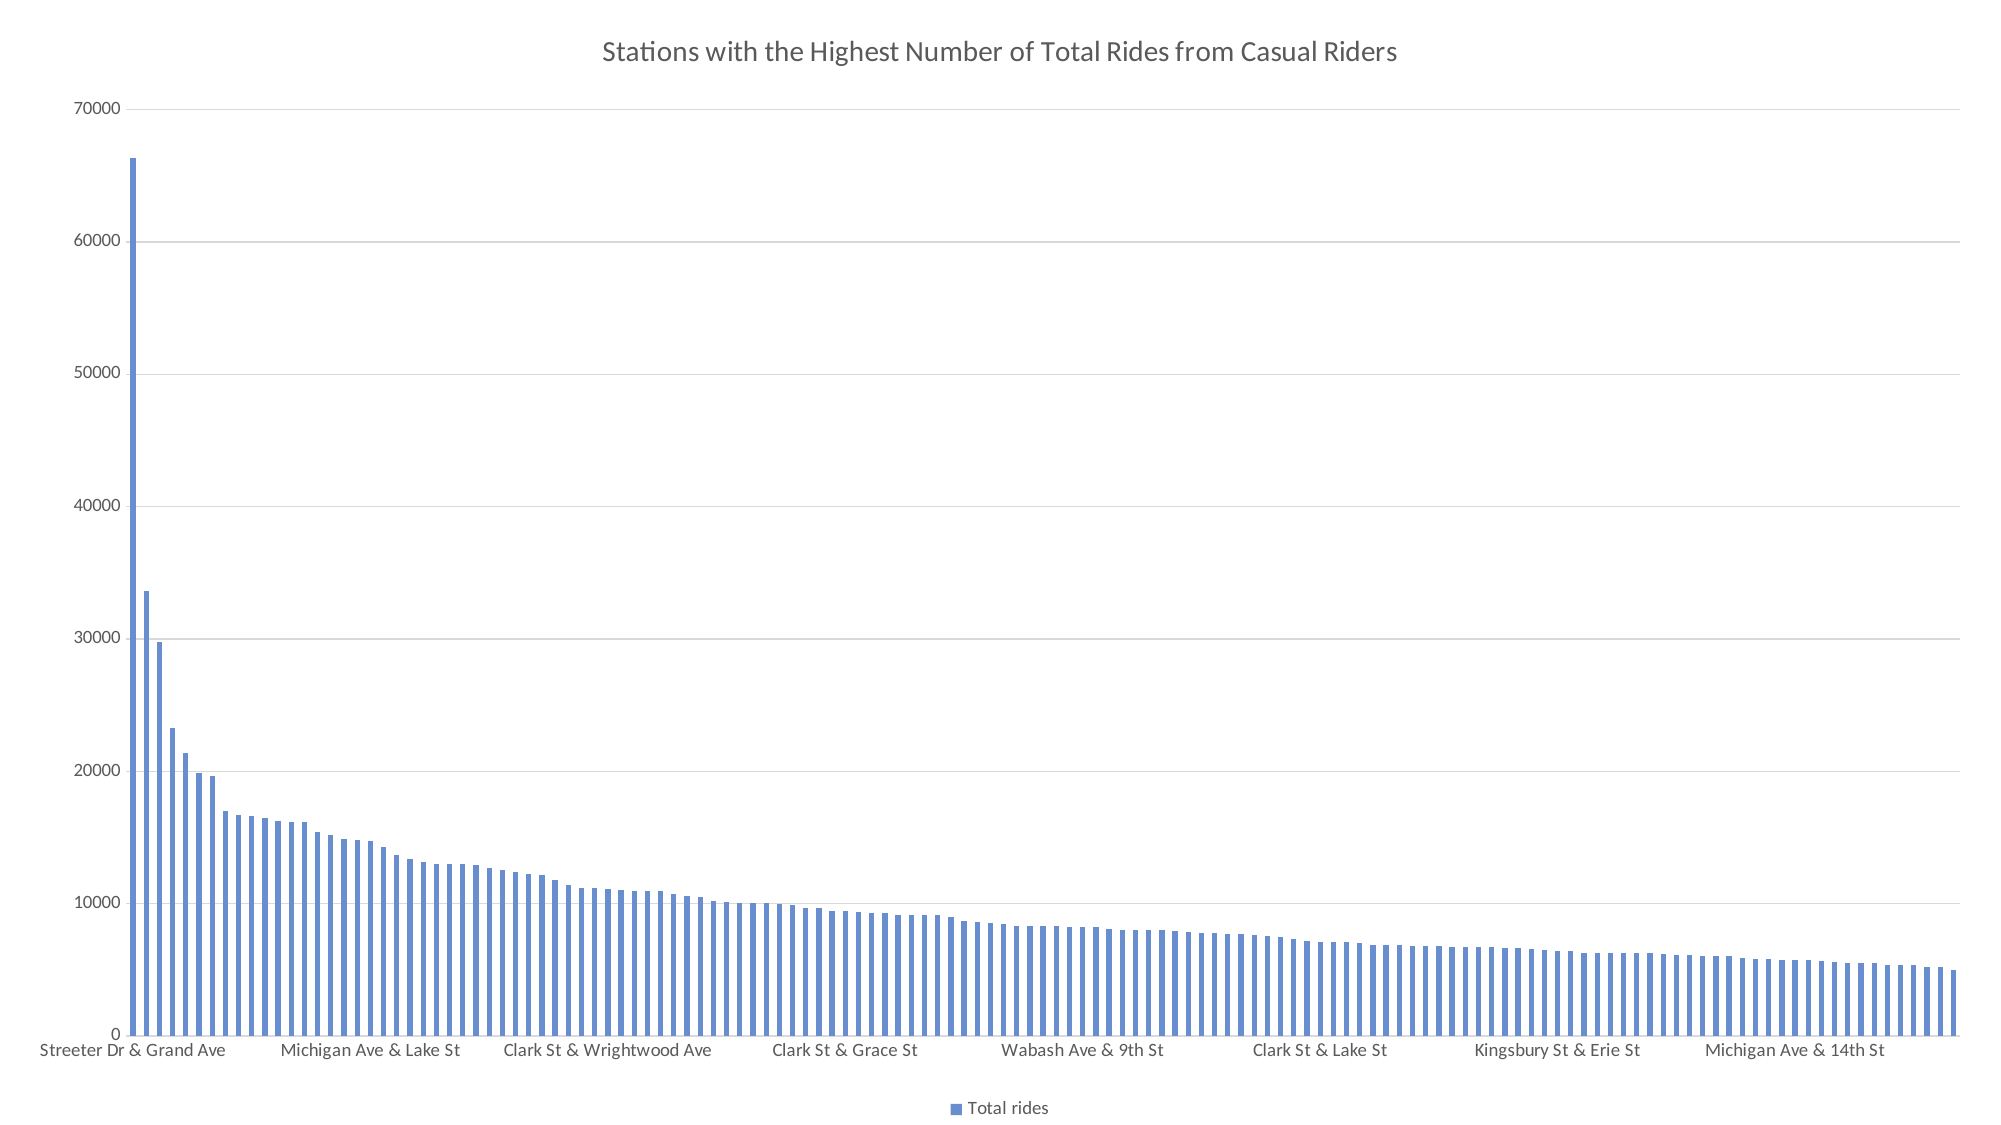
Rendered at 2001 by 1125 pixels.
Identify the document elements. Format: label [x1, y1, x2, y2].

chart [0, 0, 2000, 1125]
